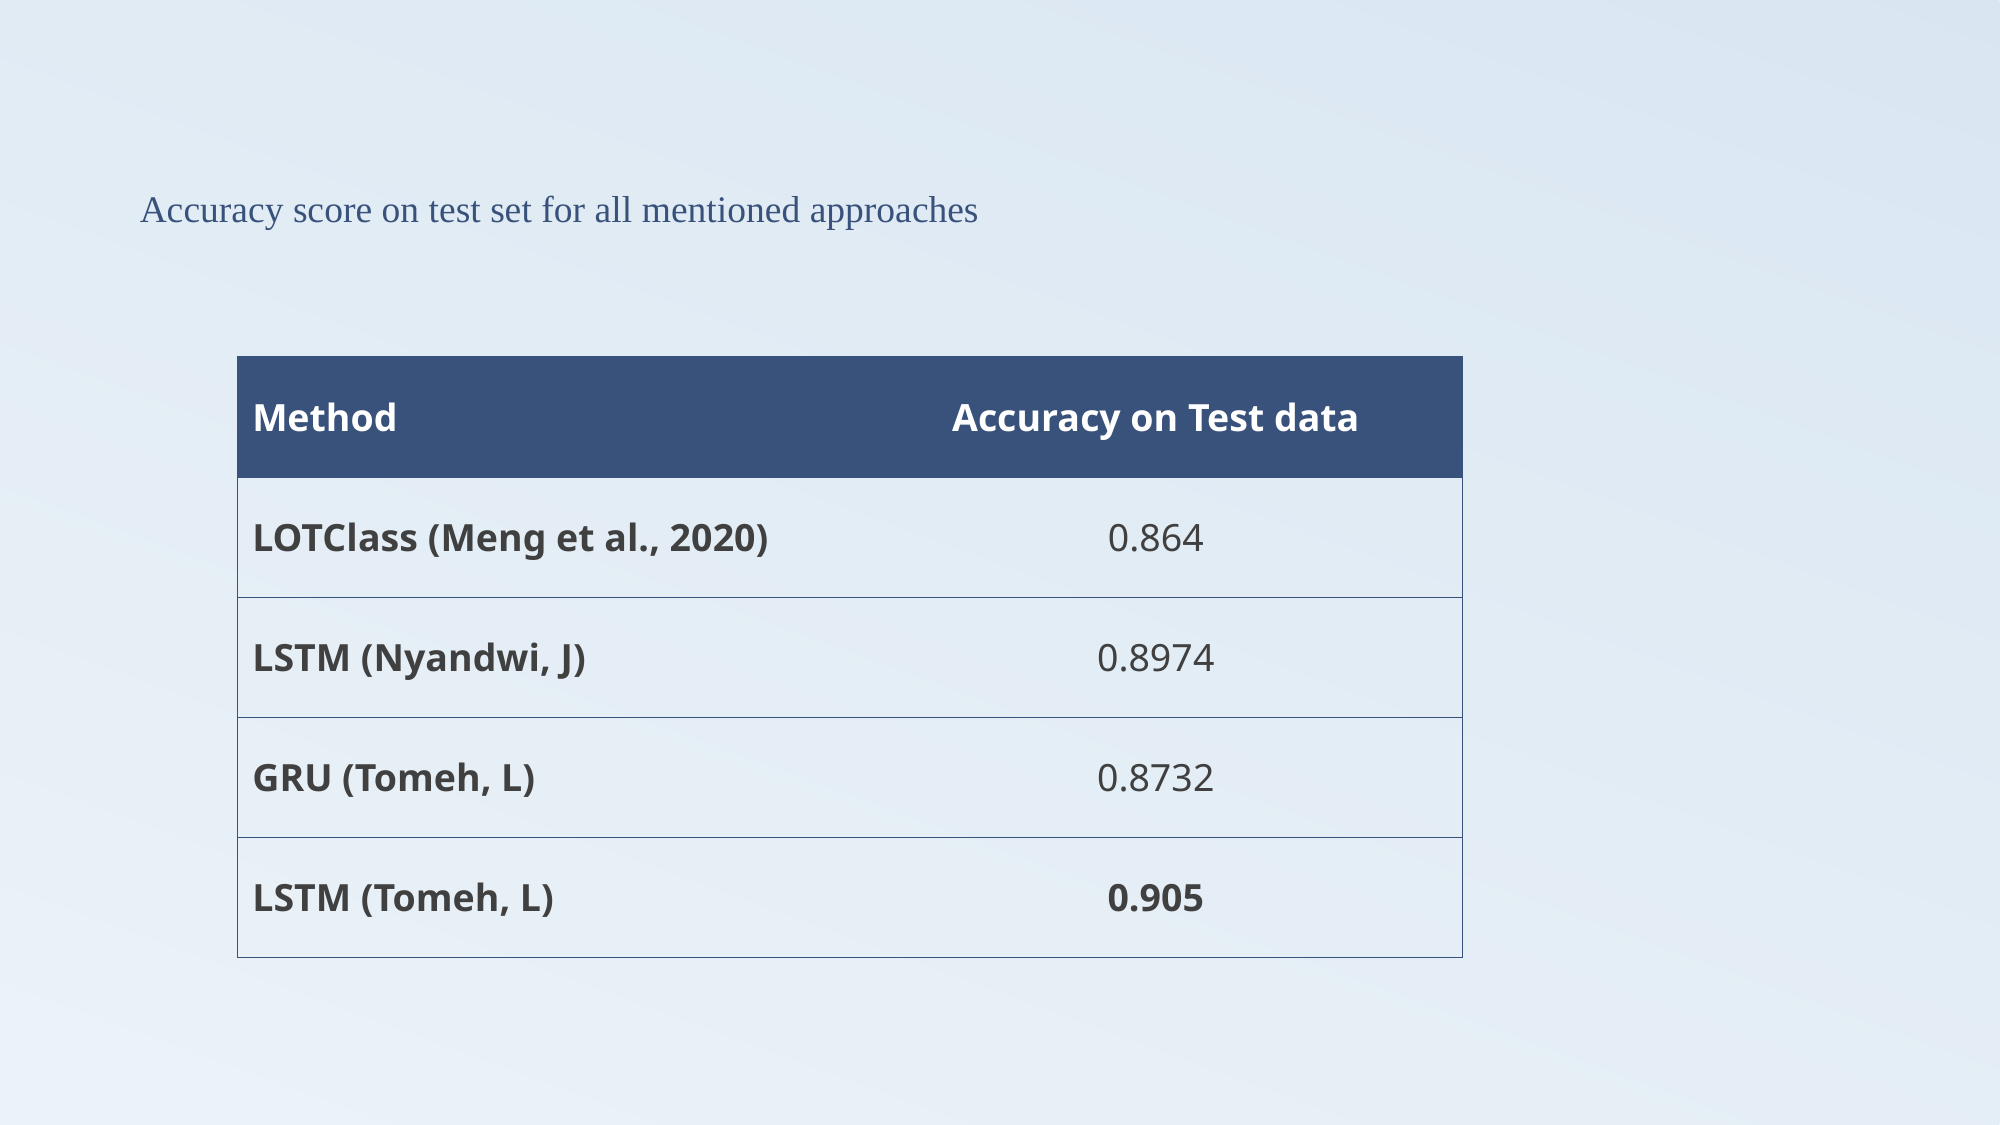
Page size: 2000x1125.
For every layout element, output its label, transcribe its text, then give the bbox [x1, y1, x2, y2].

title Accuracy score on test set for all mentioned approaches [124, 62, 1925, 238]
table_cell 0.864 [850, 478, 1462, 597]
table_cell LSTM (Tomeh, L) [238, 838, 850, 957]
table_cell 0.905 [850, 838, 1462, 957]
table_header Accuracy on Test data [850, 357, 1462, 477]
table_cell 0.8974 [850, 598, 1462, 717]
table_header Method [238, 357, 850, 477]
table_cell LSTM (Nyandwi, J) [238, 598, 850, 717]
table_cell 0.8732 [850, 718, 1462, 837]
table_cell LOTClass (Meng et al., 2020) [238, 478, 850, 597]
table_cell GRU (Tomeh, L) [238, 718, 850, 837]
